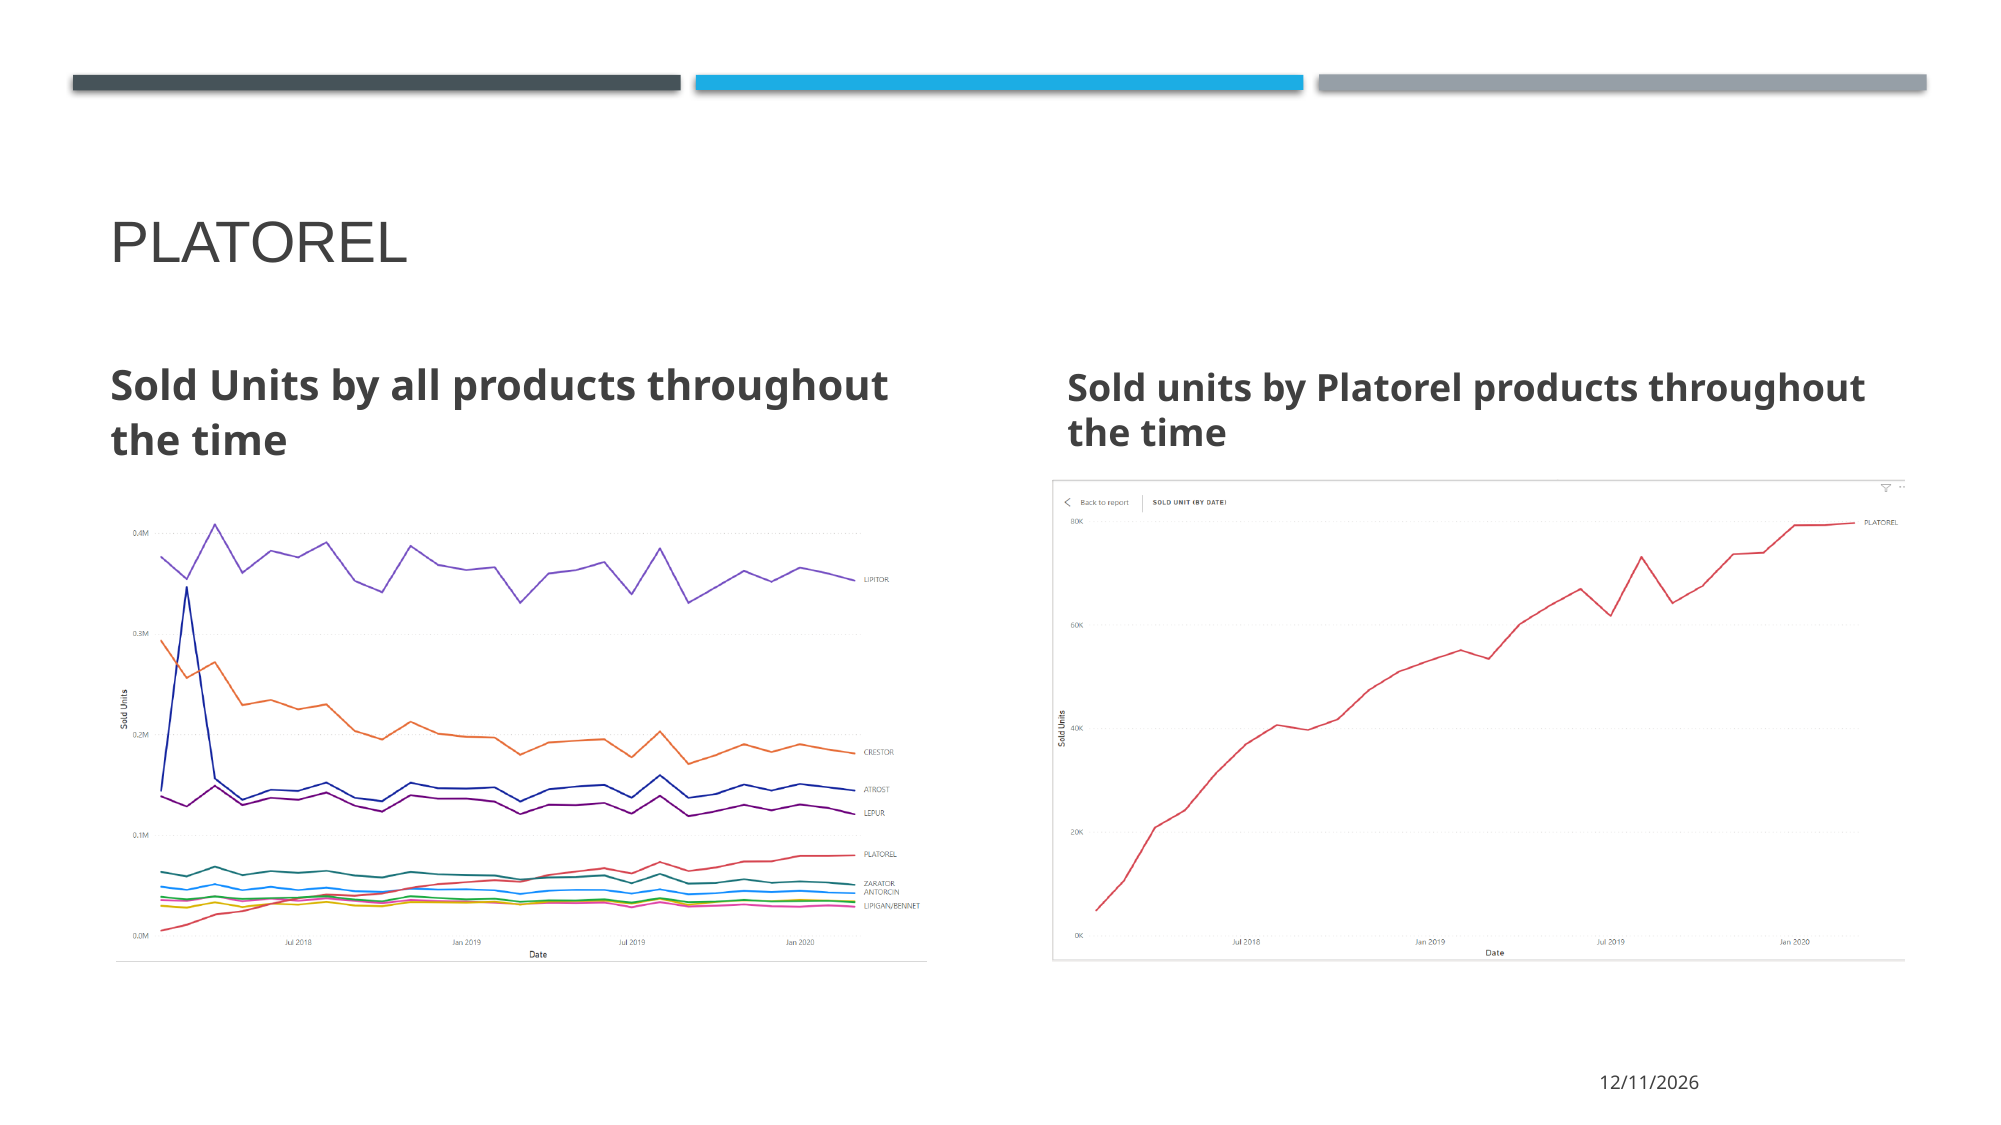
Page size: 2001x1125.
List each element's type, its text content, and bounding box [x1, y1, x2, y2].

list Sold Units by all products throughout the time [95, 357, 948, 461]
list Sold units by Platorel products throughout the time [1052, 357, 1905, 460]
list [1051, 479, 1906, 962]
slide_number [1247, 1053, 1715, 1114]
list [115, 479, 927, 962]
title Platorel [95, 119, 1905, 282]
